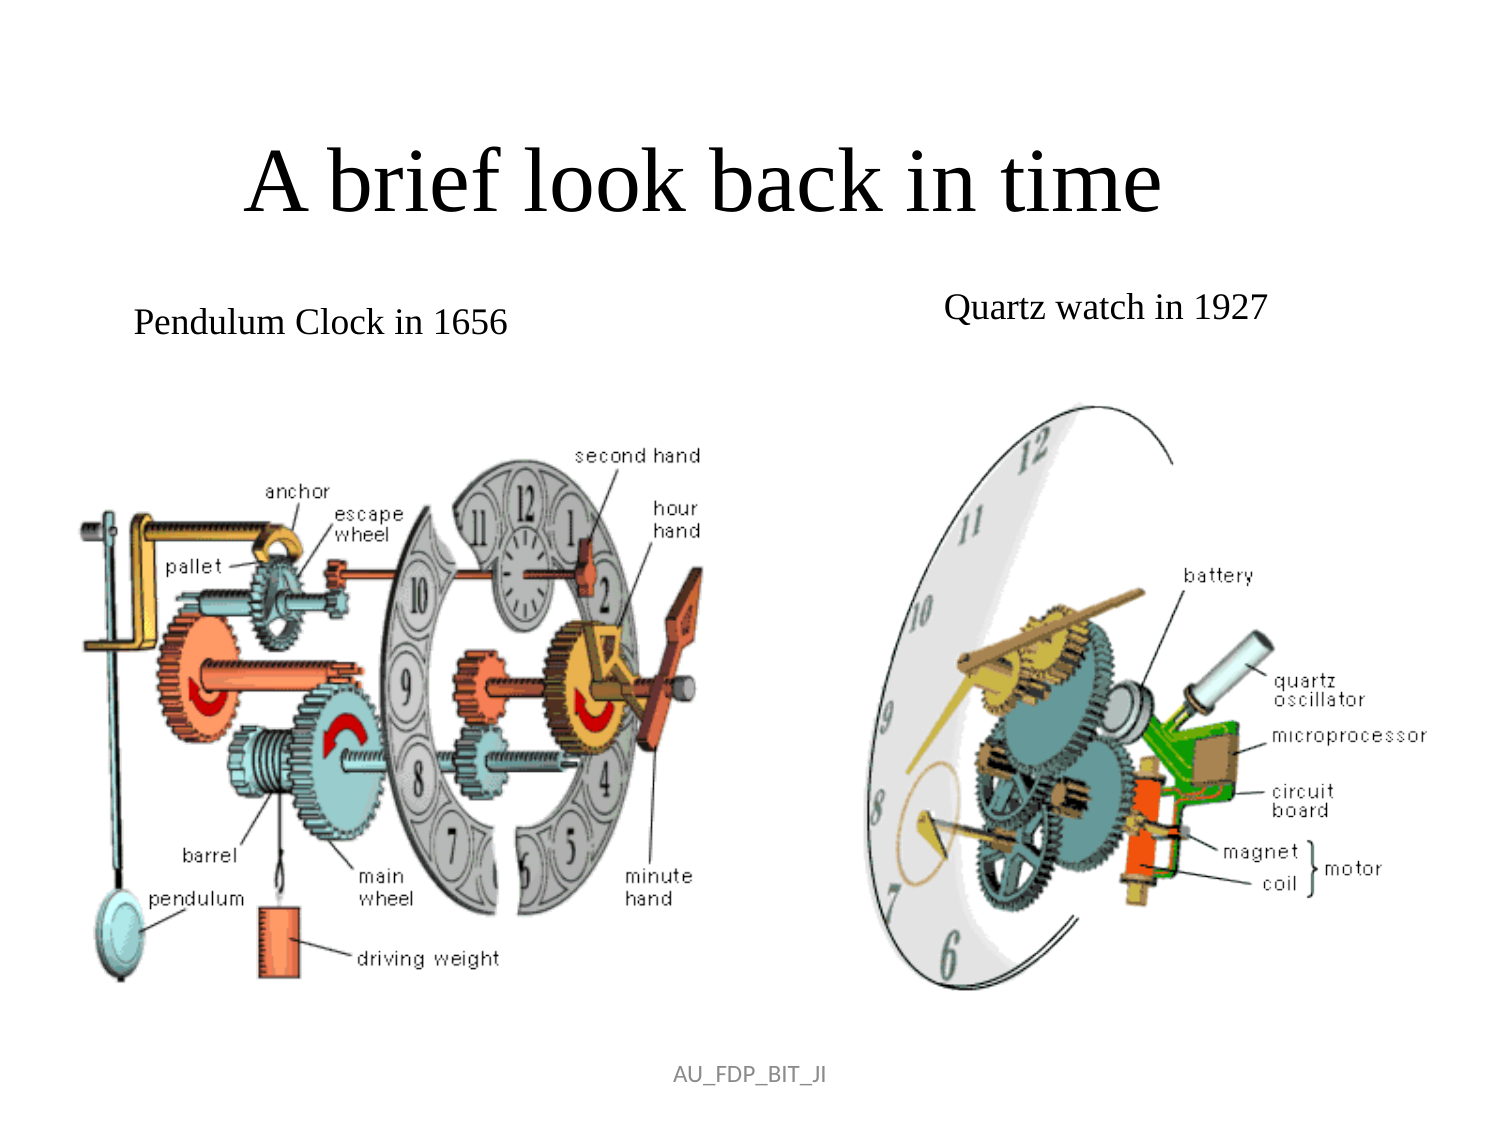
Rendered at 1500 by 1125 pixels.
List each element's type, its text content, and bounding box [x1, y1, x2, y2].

text_box Pendulum Clock in 1656 [118, 289, 524, 350]
picture [849, 399, 1451, 1001]
text_box A brief look back in time [228, 112, 1180, 238]
text_box Quartz watch in 1927 [900, 274, 1313, 335]
picture [74, 437, 713, 1001]
footer AU_FDP_BIT_JI [512, 1042, 988, 1103]
